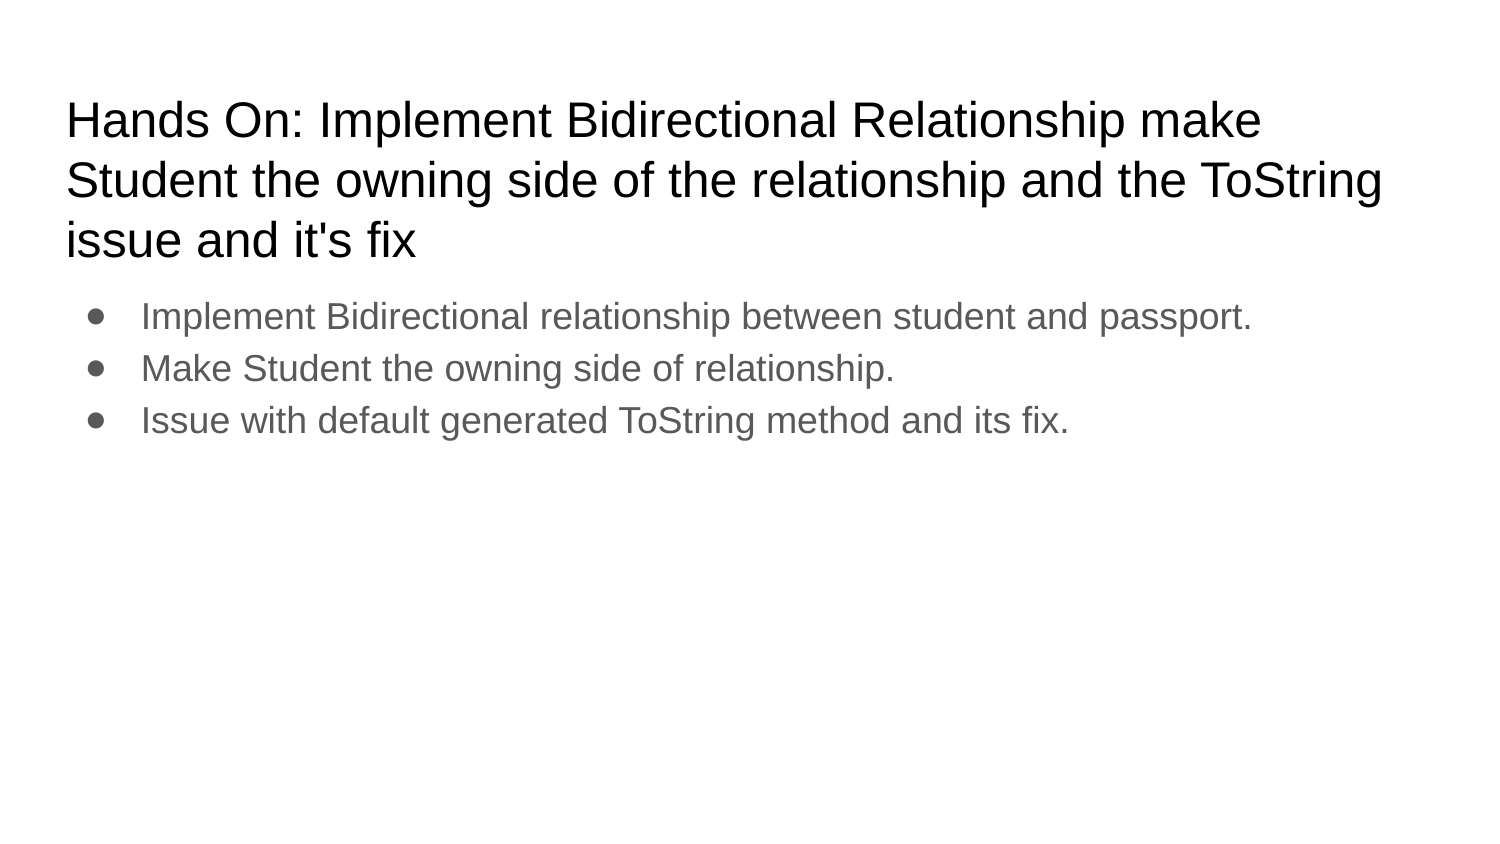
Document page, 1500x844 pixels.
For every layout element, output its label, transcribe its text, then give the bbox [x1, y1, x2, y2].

text_box Implement Bidirectional relationship between student and passport. Make Student the owning side of relationship. Issue with default generated ToString method and its fix. [51, 270, 1449, 831]
text_box Hands On: Implement Bidirectional Relationship make Student the owning side of the relationship and the ToString issue and it's fix [51, 72, 1449, 270]
